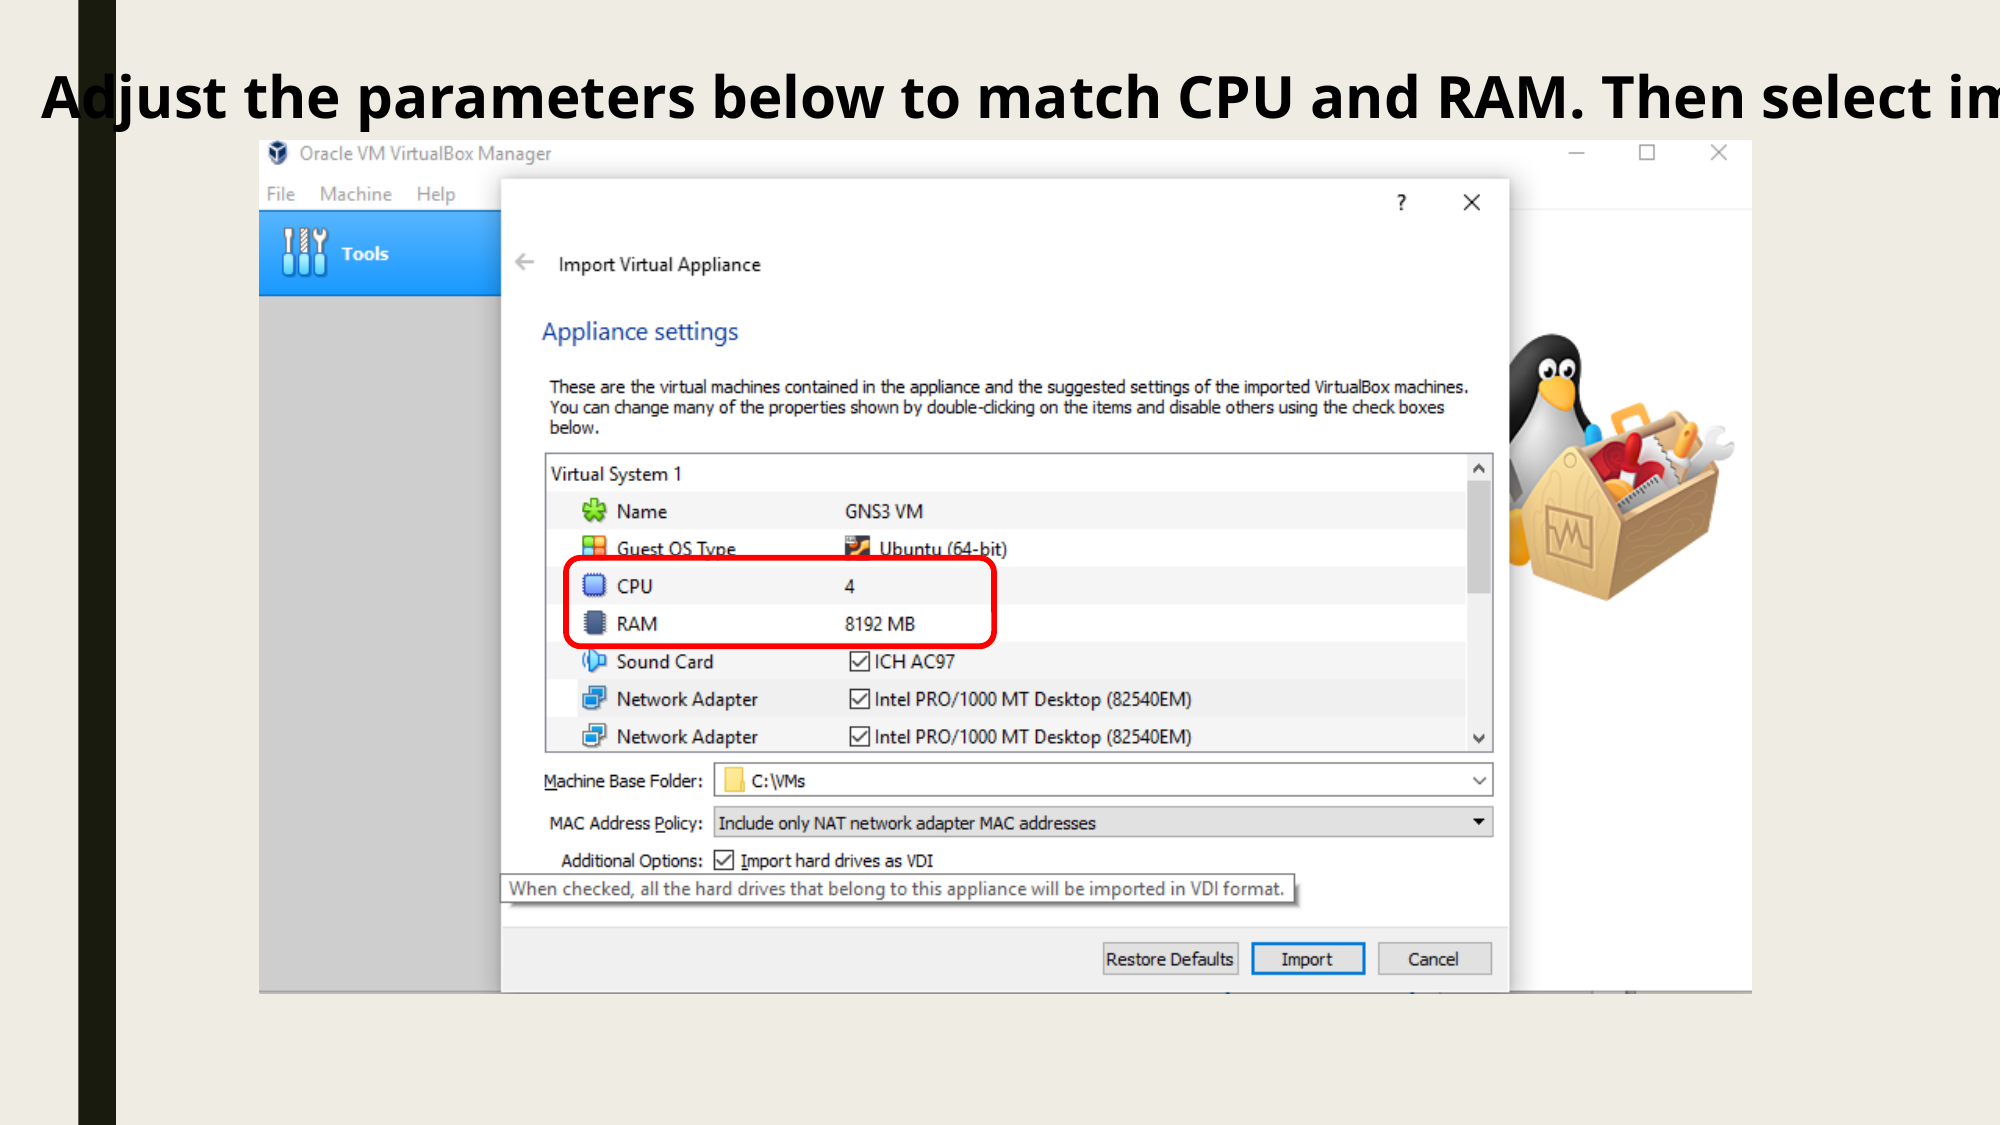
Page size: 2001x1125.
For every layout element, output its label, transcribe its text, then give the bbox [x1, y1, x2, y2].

text_box Adjust the parameters below to match CPU and RAM. Then select import [26, 52, 2000, 138]
picture [259, 140, 1752, 994]
